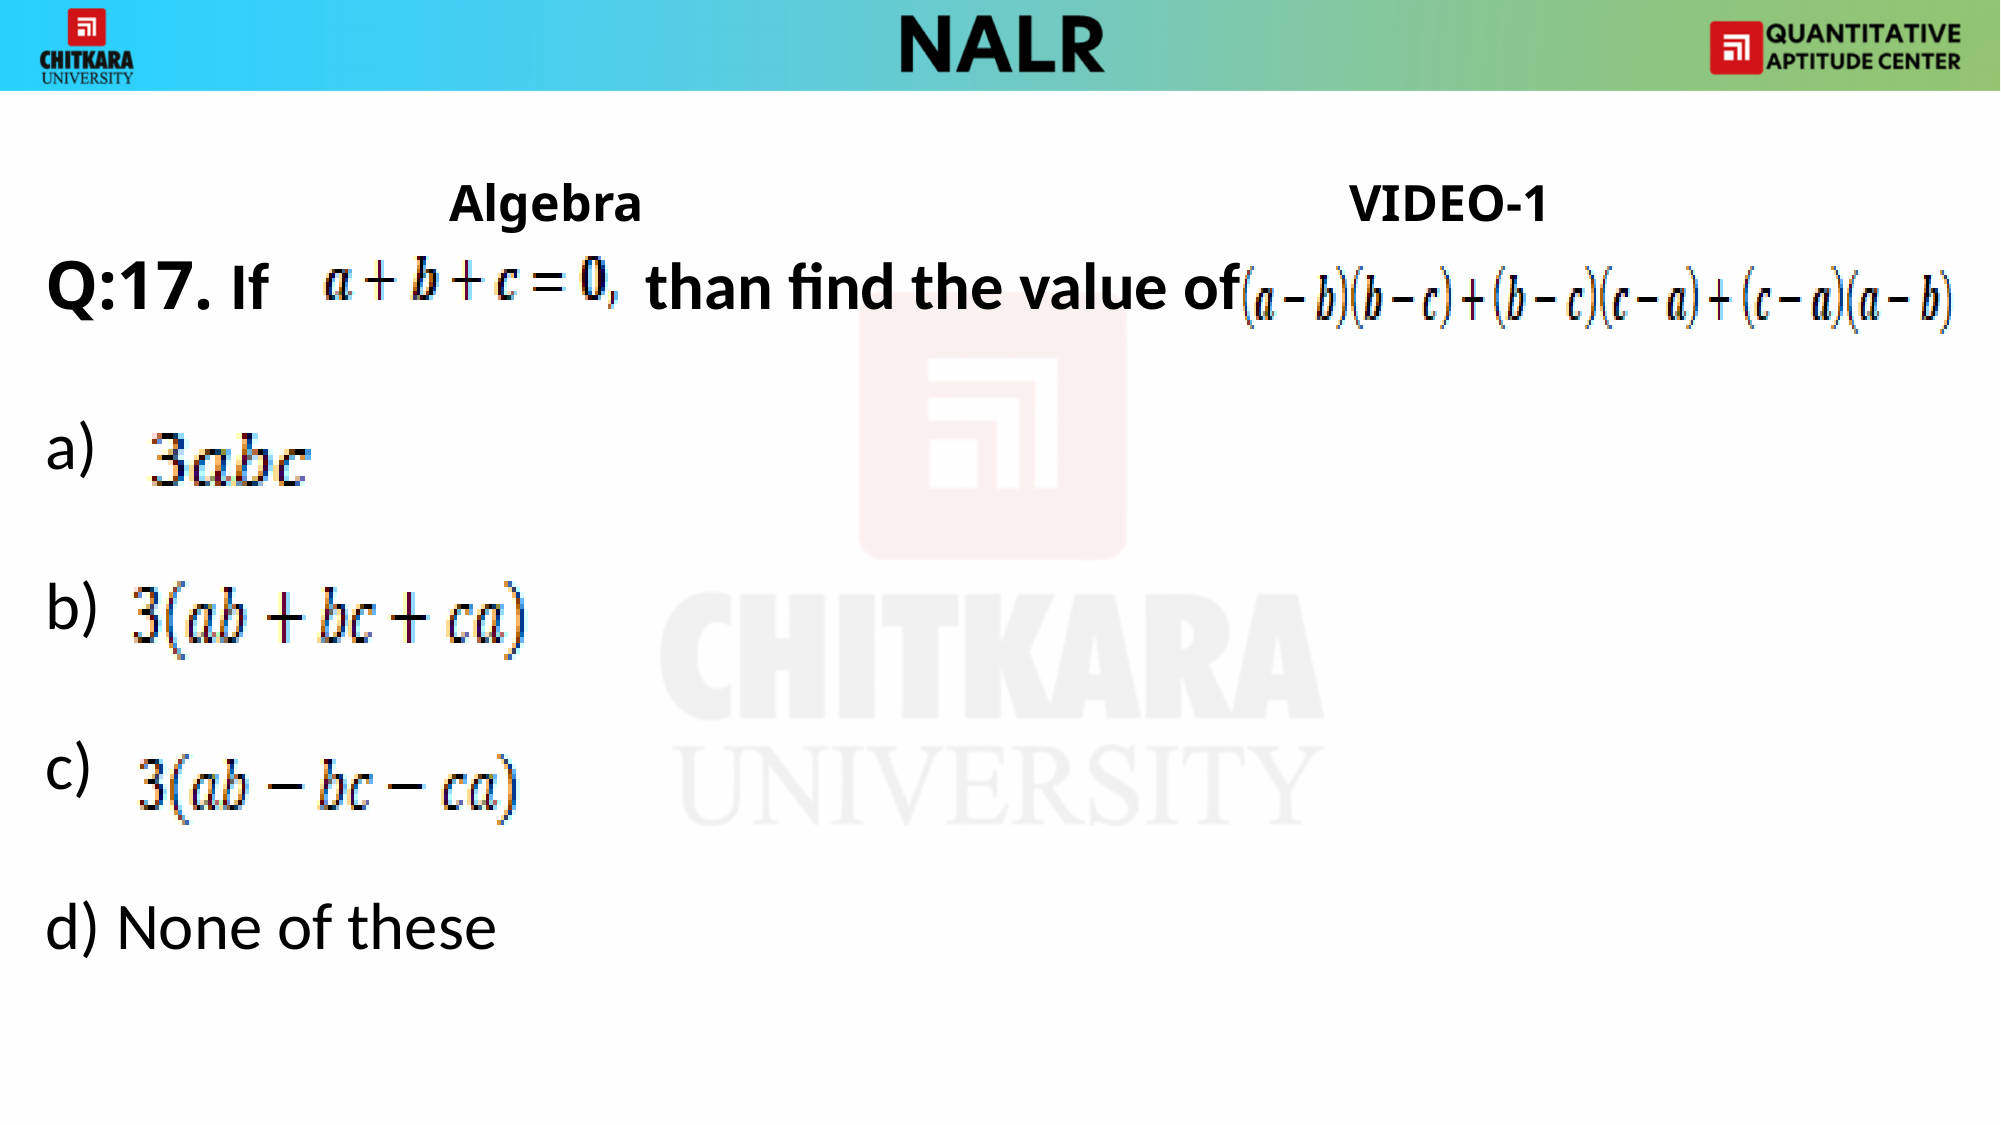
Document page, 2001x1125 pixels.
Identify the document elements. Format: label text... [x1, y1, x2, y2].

picture [147, 418, 311, 524]
picture [137, 749, 520, 851]
picture [131, 576, 528, 688]
list Algebra VIDEO-1 [50, 170, 1950, 235]
picture [0, 0, 2001, 1125]
picture [1241, 266, 1954, 357]
text_box Q:17. If than find the value of a) b) c) d) None of these [31, 235, 2000, 1125]
picture [323, 243, 618, 332]
